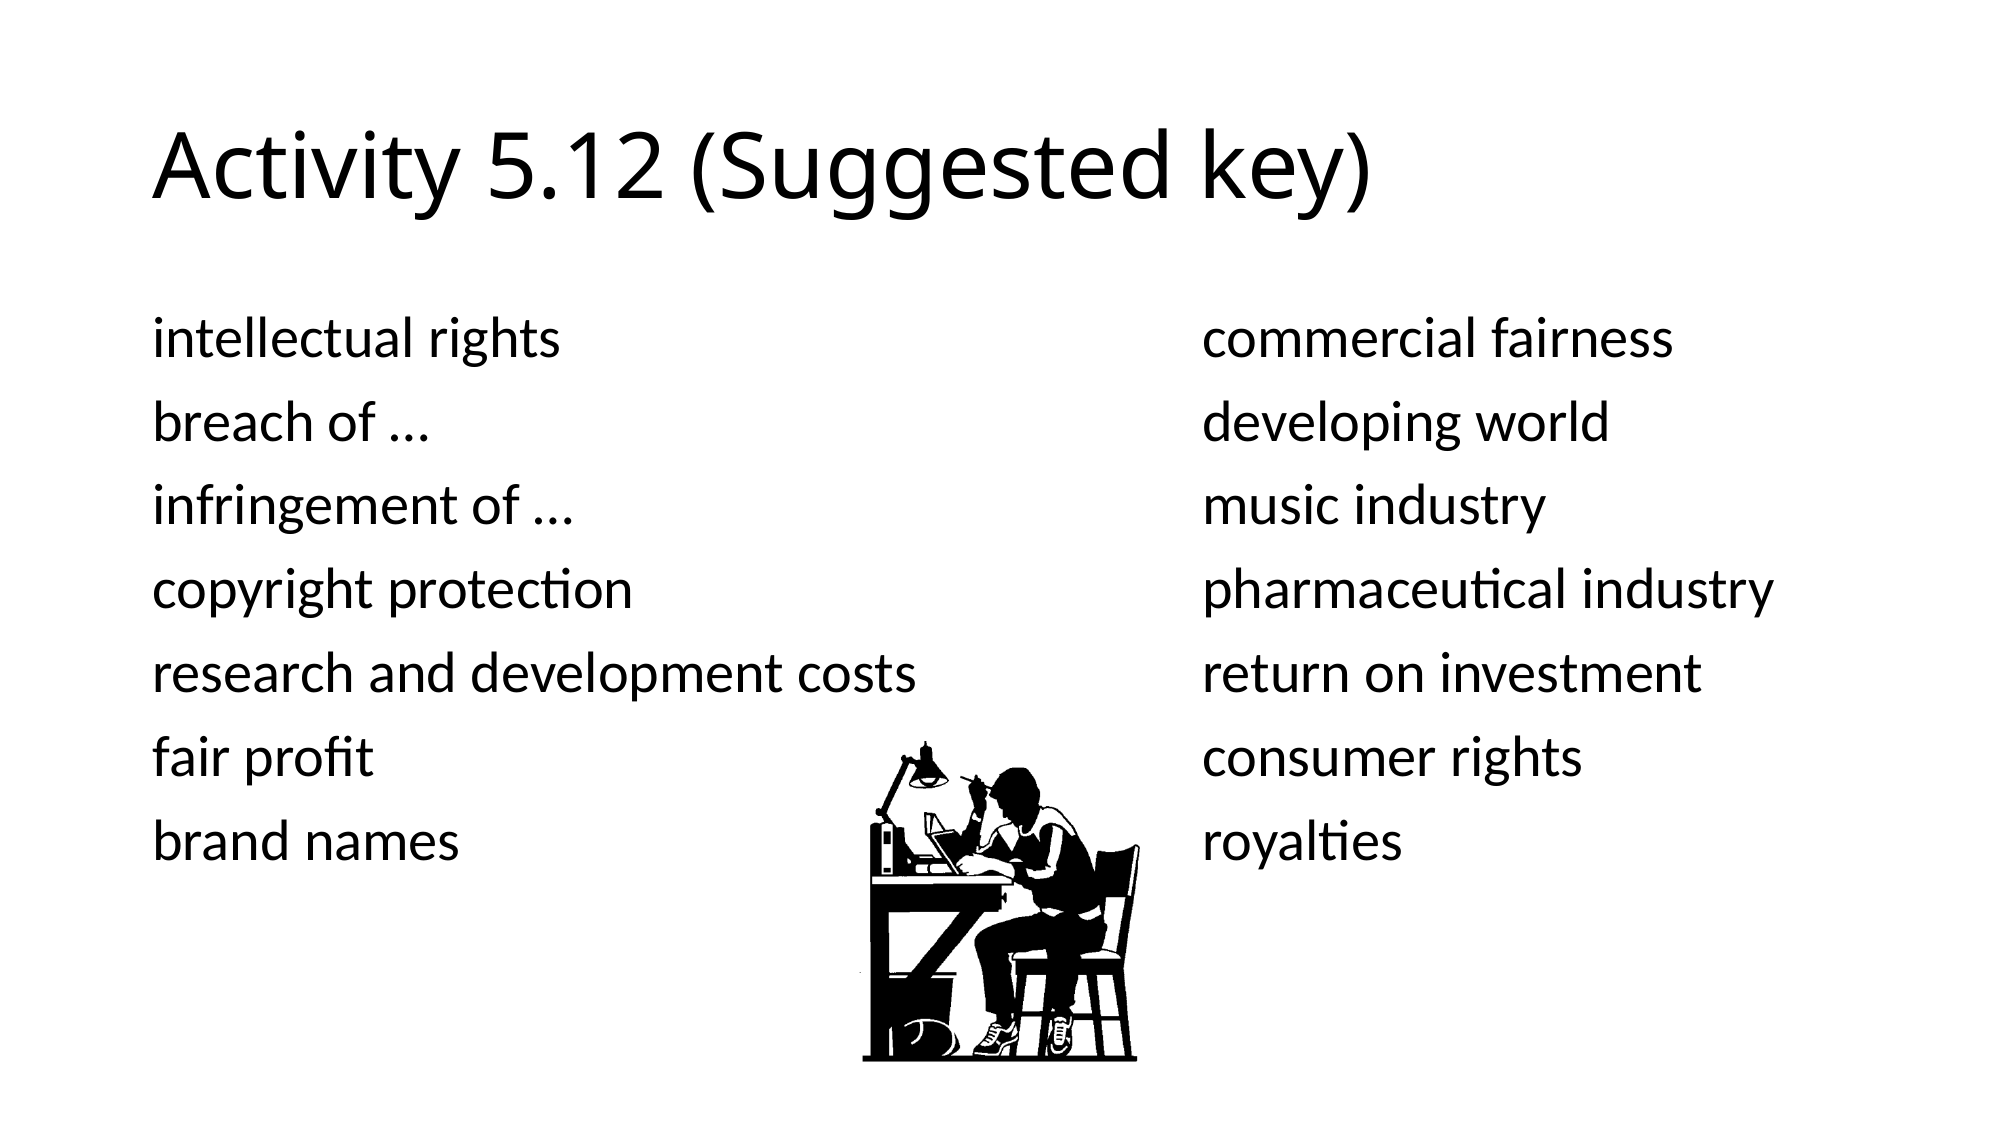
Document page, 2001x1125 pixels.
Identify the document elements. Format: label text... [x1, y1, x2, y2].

list intellectual rights commercial fairness breach of … developing world infringement of … music industry copyright protection pharmaceutical industry research and development costs return on investment fair profit consumer rights brand names royalties [137, 299, 1863, 1014]
title Activity 5.12 (Suggested key) [137, 59, 1863, 278]
picture [857, 739, 1143, 1066]
